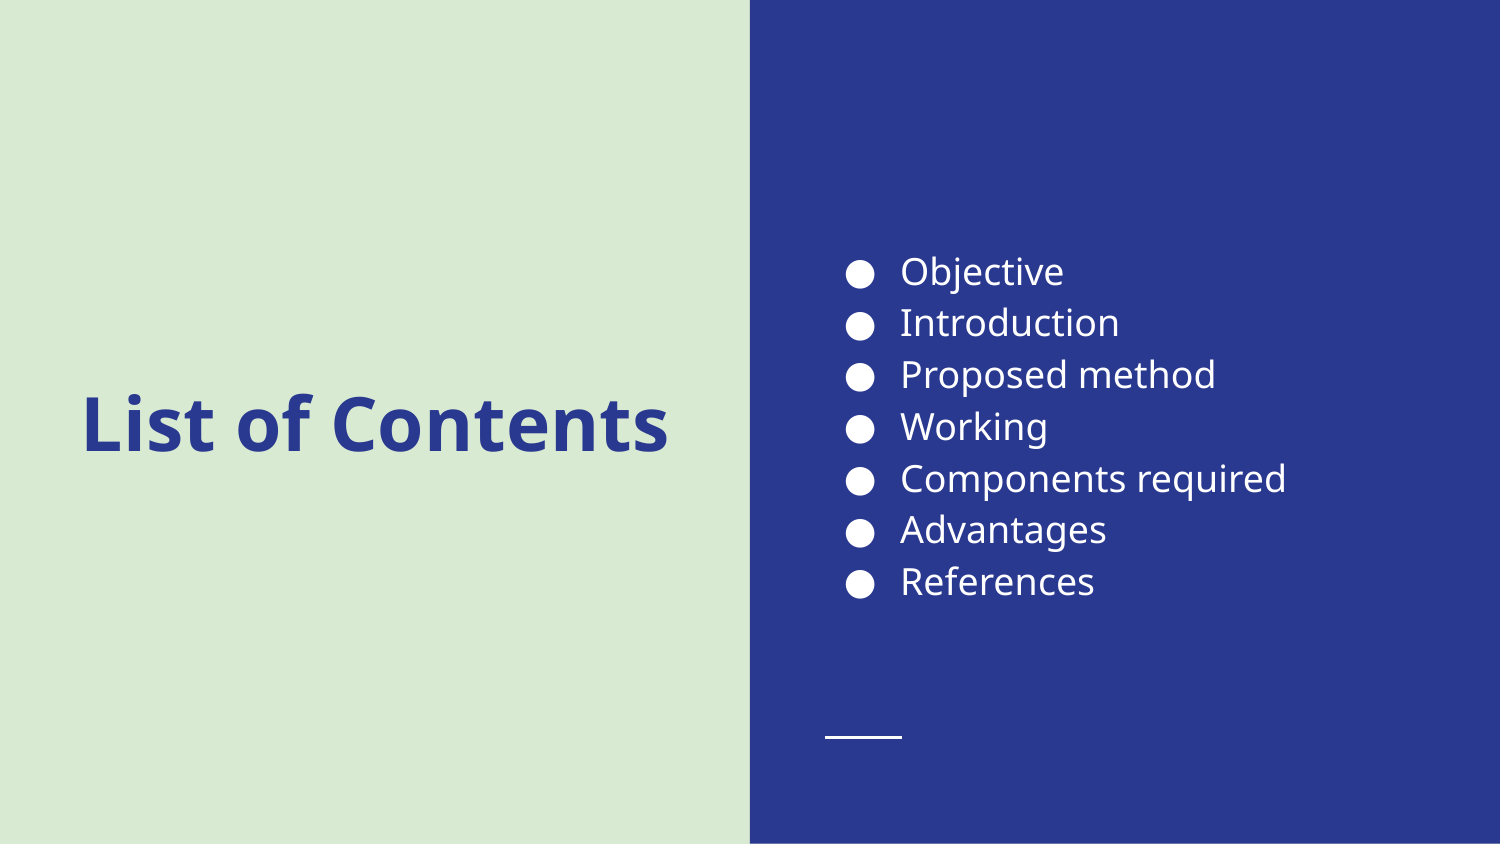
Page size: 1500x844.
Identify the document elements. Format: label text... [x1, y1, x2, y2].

title List of Contents [43, 281, 708, 562]
list Objective Introduction Proposed method Working Components required Advantages References [810, 118, 1440, 725]
